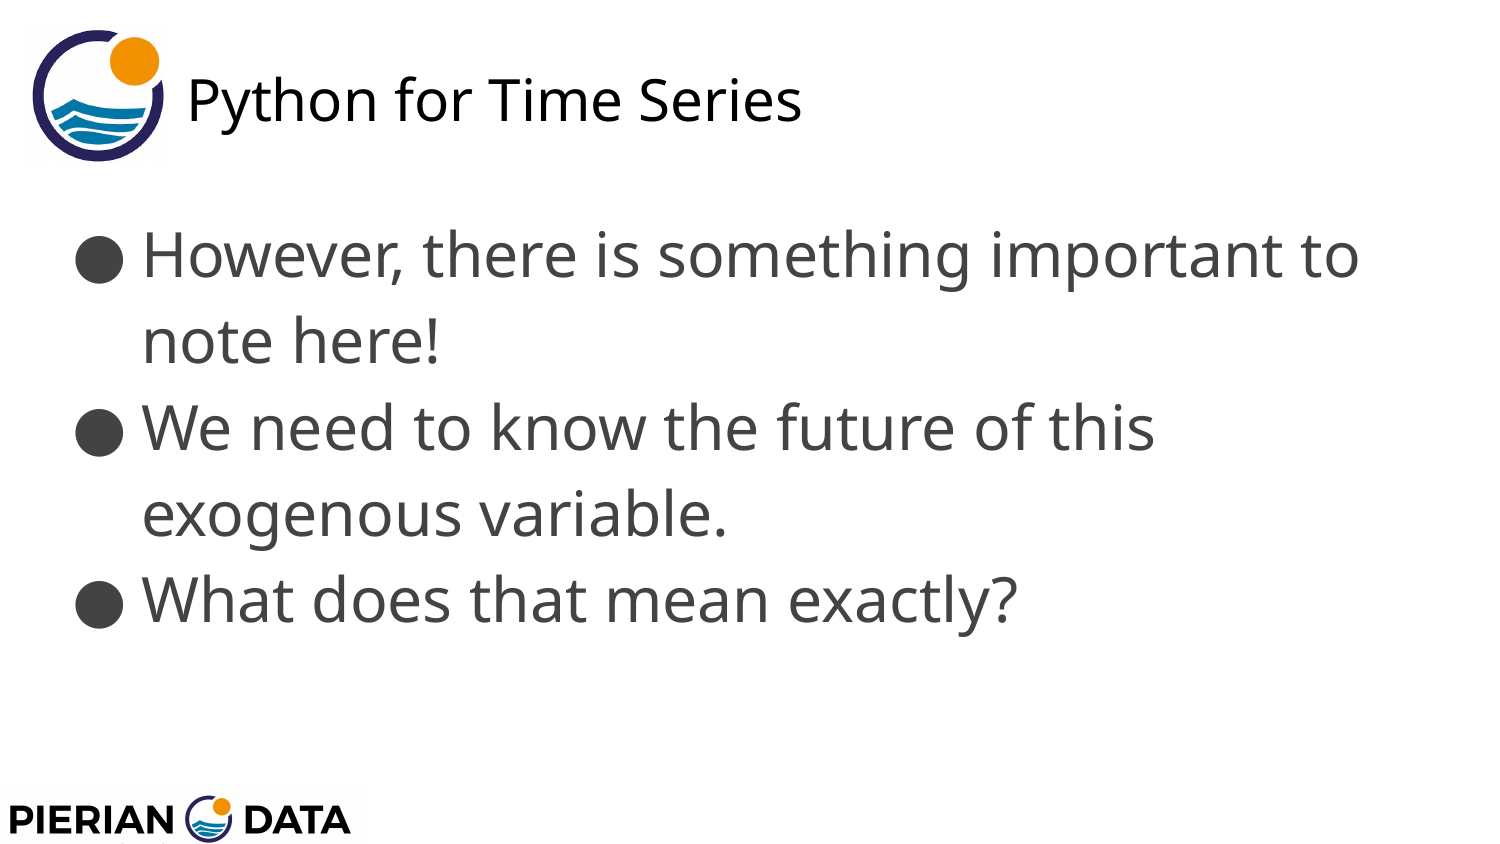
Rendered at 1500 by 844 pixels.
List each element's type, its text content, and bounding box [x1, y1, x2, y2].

picture [0, 787, 368, 844]
picture [24, 24, 172, 167]
list However, there is something important to note here! We need to know the future of this exogenous variable. What does that mean exactly? [51, 189, 1449, 750]
title Python for Time Series [176, 48, 1449, 143]
